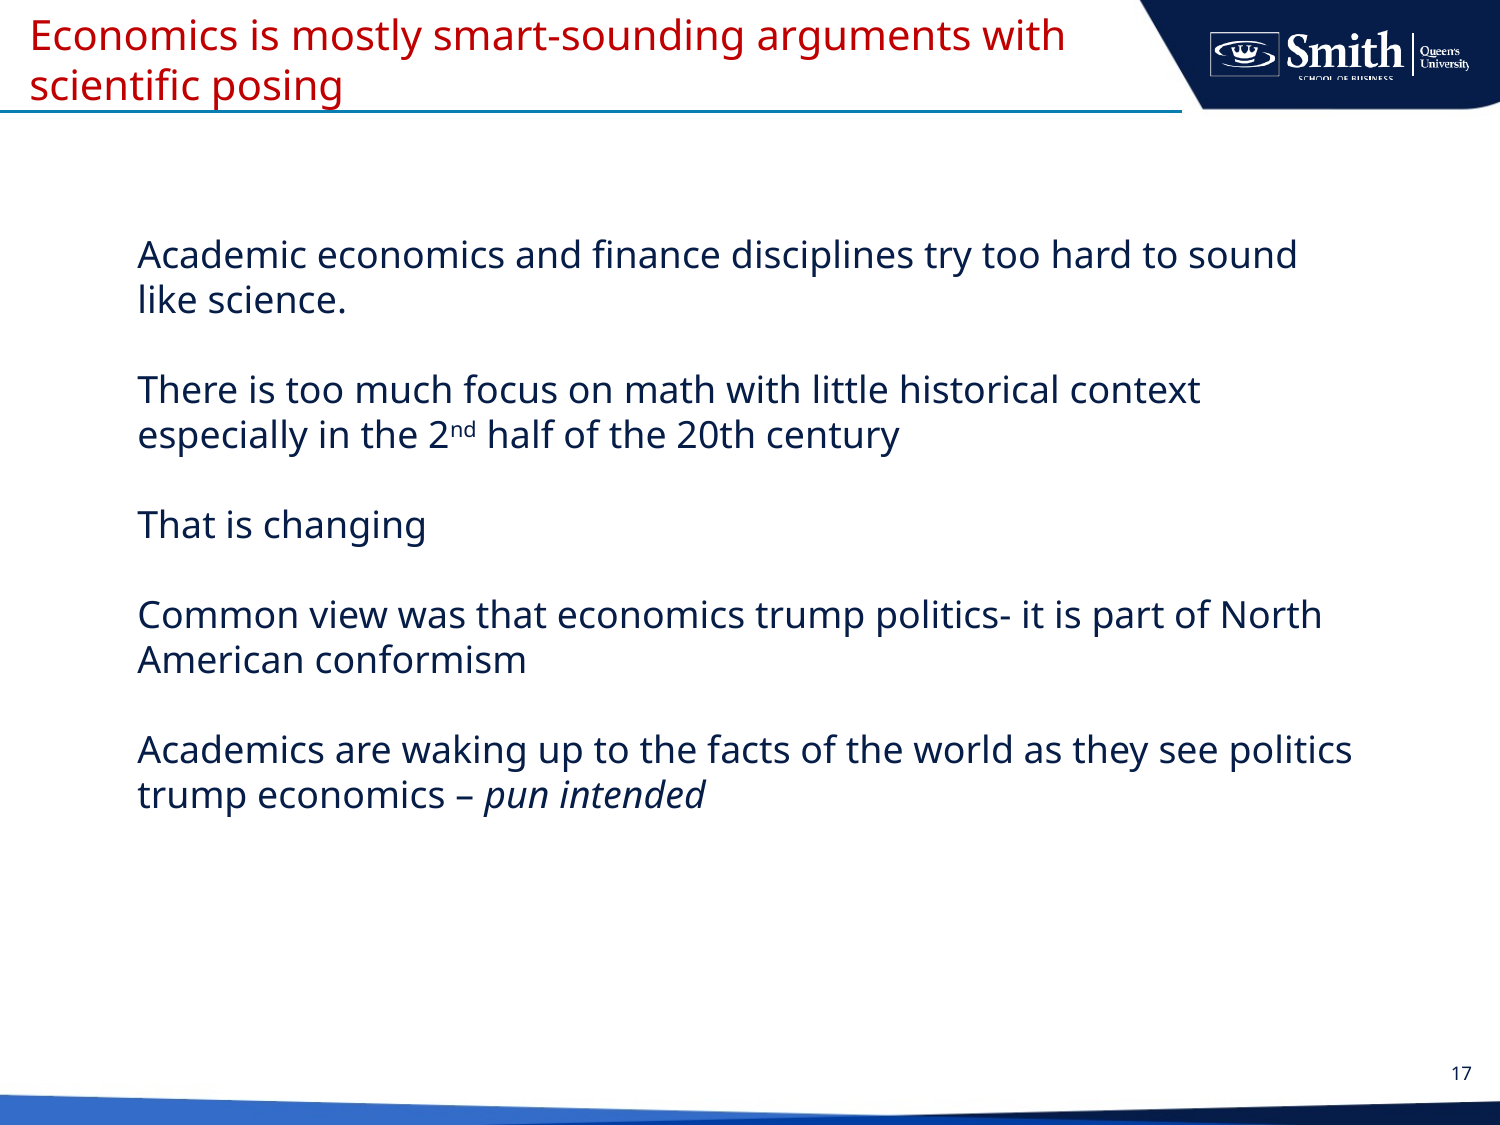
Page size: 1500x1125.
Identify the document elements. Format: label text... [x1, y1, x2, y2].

text_box Economics is mostly smart-sounding arguments with scientific posing [14, 1, 1180, 117]
picture [0, 0, 1500, 1125]
text_box Academic economics and finance disciplines try too hard to sound like science. There is too much focus on math with little historical context especially in the 2nd half of the 20th century That is changing Common view was that economics trump politics- it is part of North American conformism Academics are waking up to the facts of the world as they see politics trump economics – pun intended [122, 223, 1372, 824]
